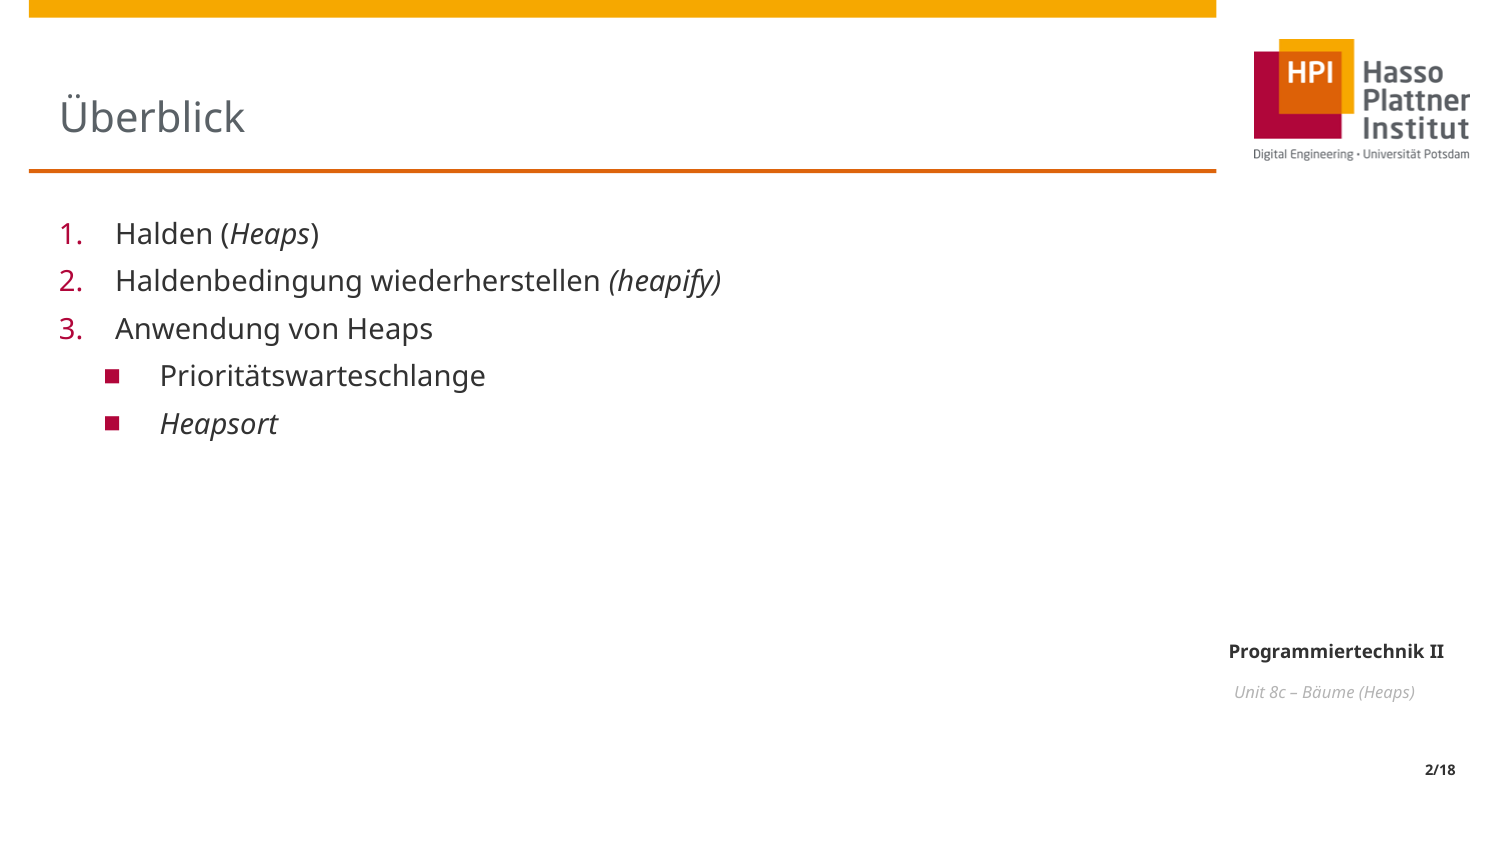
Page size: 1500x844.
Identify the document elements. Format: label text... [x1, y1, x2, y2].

picture [1254, 39, 1470, 161]
list Halden (Heaps) Haldenbedingung wiederherstellen (heapify) Anwendung von Heaps Prioritätswarteschlange Heapsort [58, 203, 1187, 788]
title Überblick [58, 17, 1187, 170]
